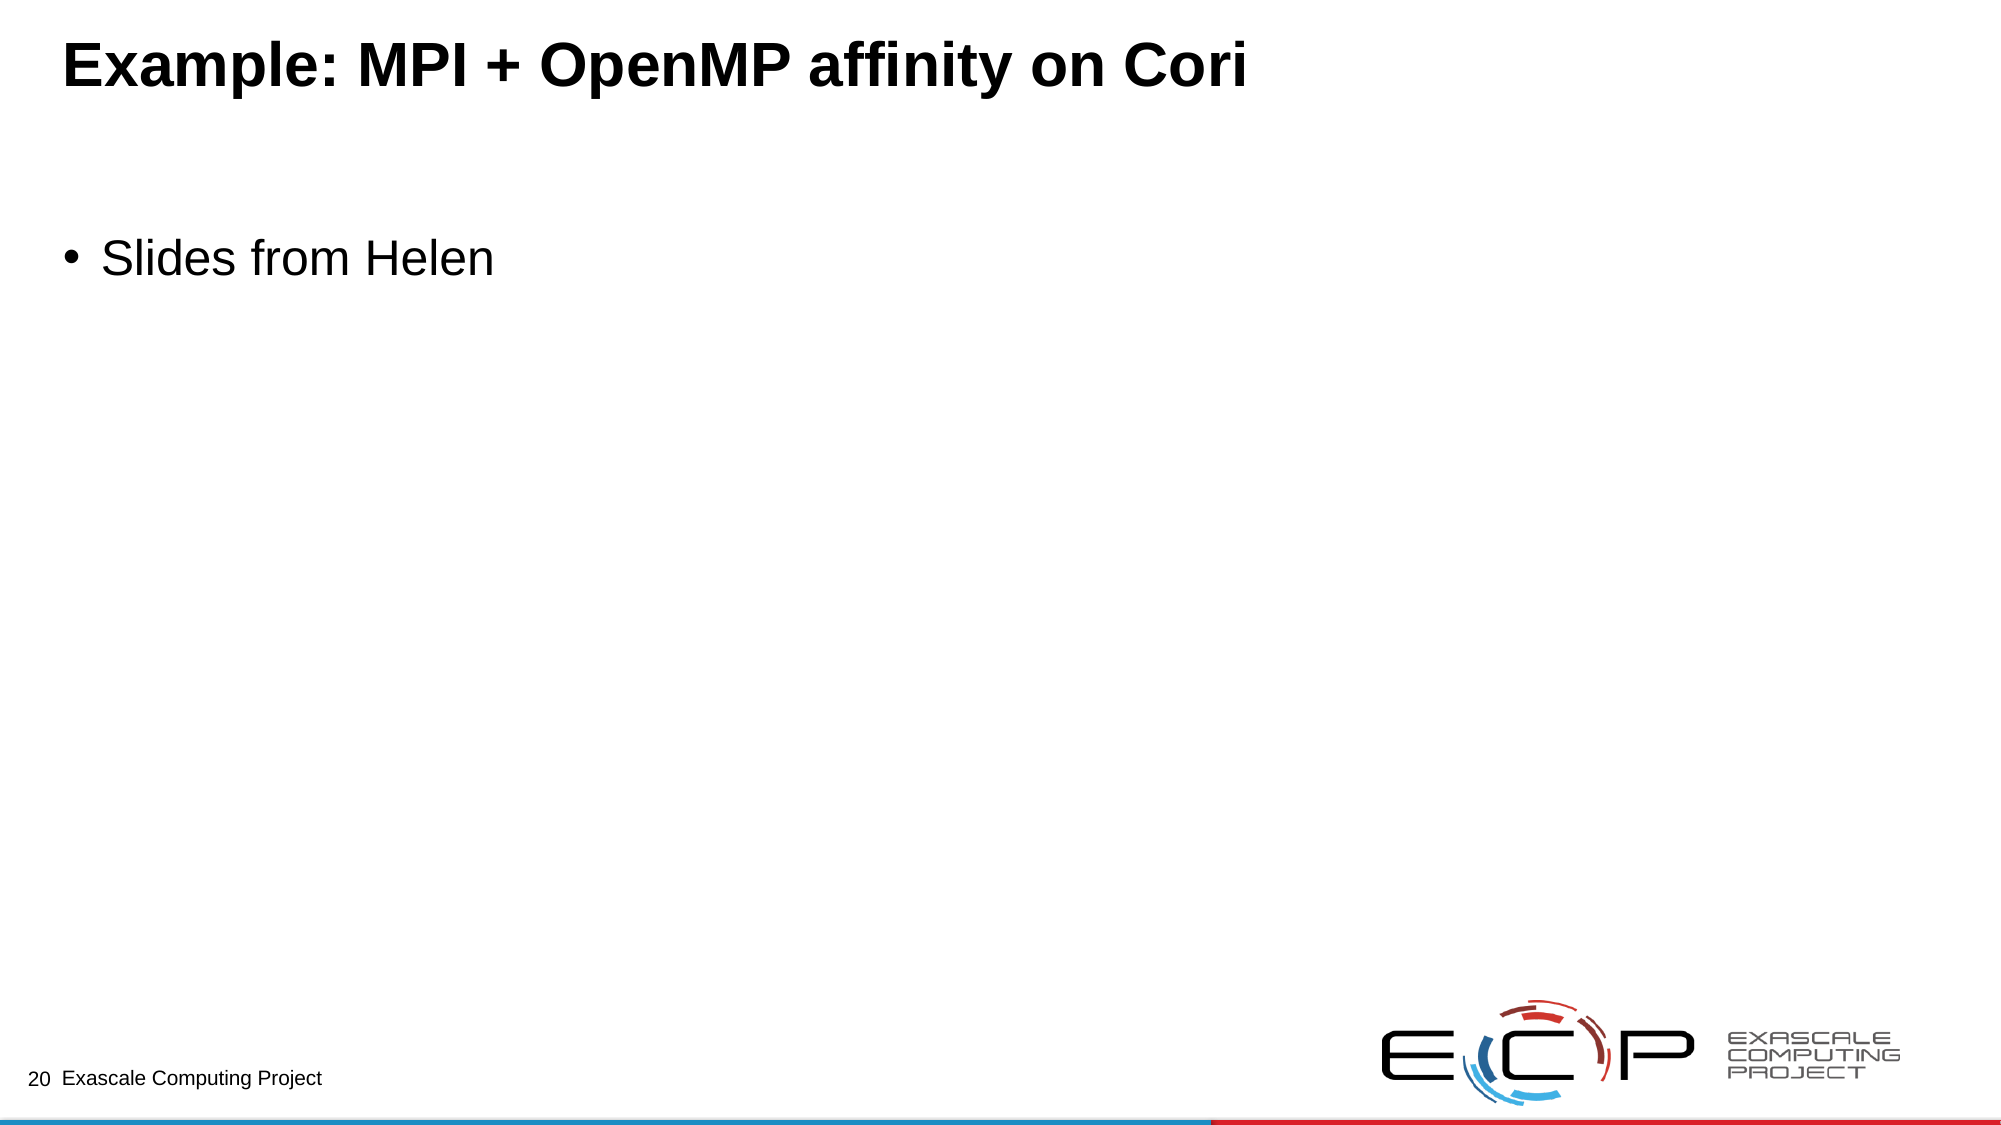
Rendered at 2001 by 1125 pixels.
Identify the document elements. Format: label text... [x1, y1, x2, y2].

title Example: MPI + OpenMP affinity on Cori [47, 28, 1915, 111]
picture [1382, 1000, 1900, 1106]
list Slides from Helen [47, 224, 1917, 914]
